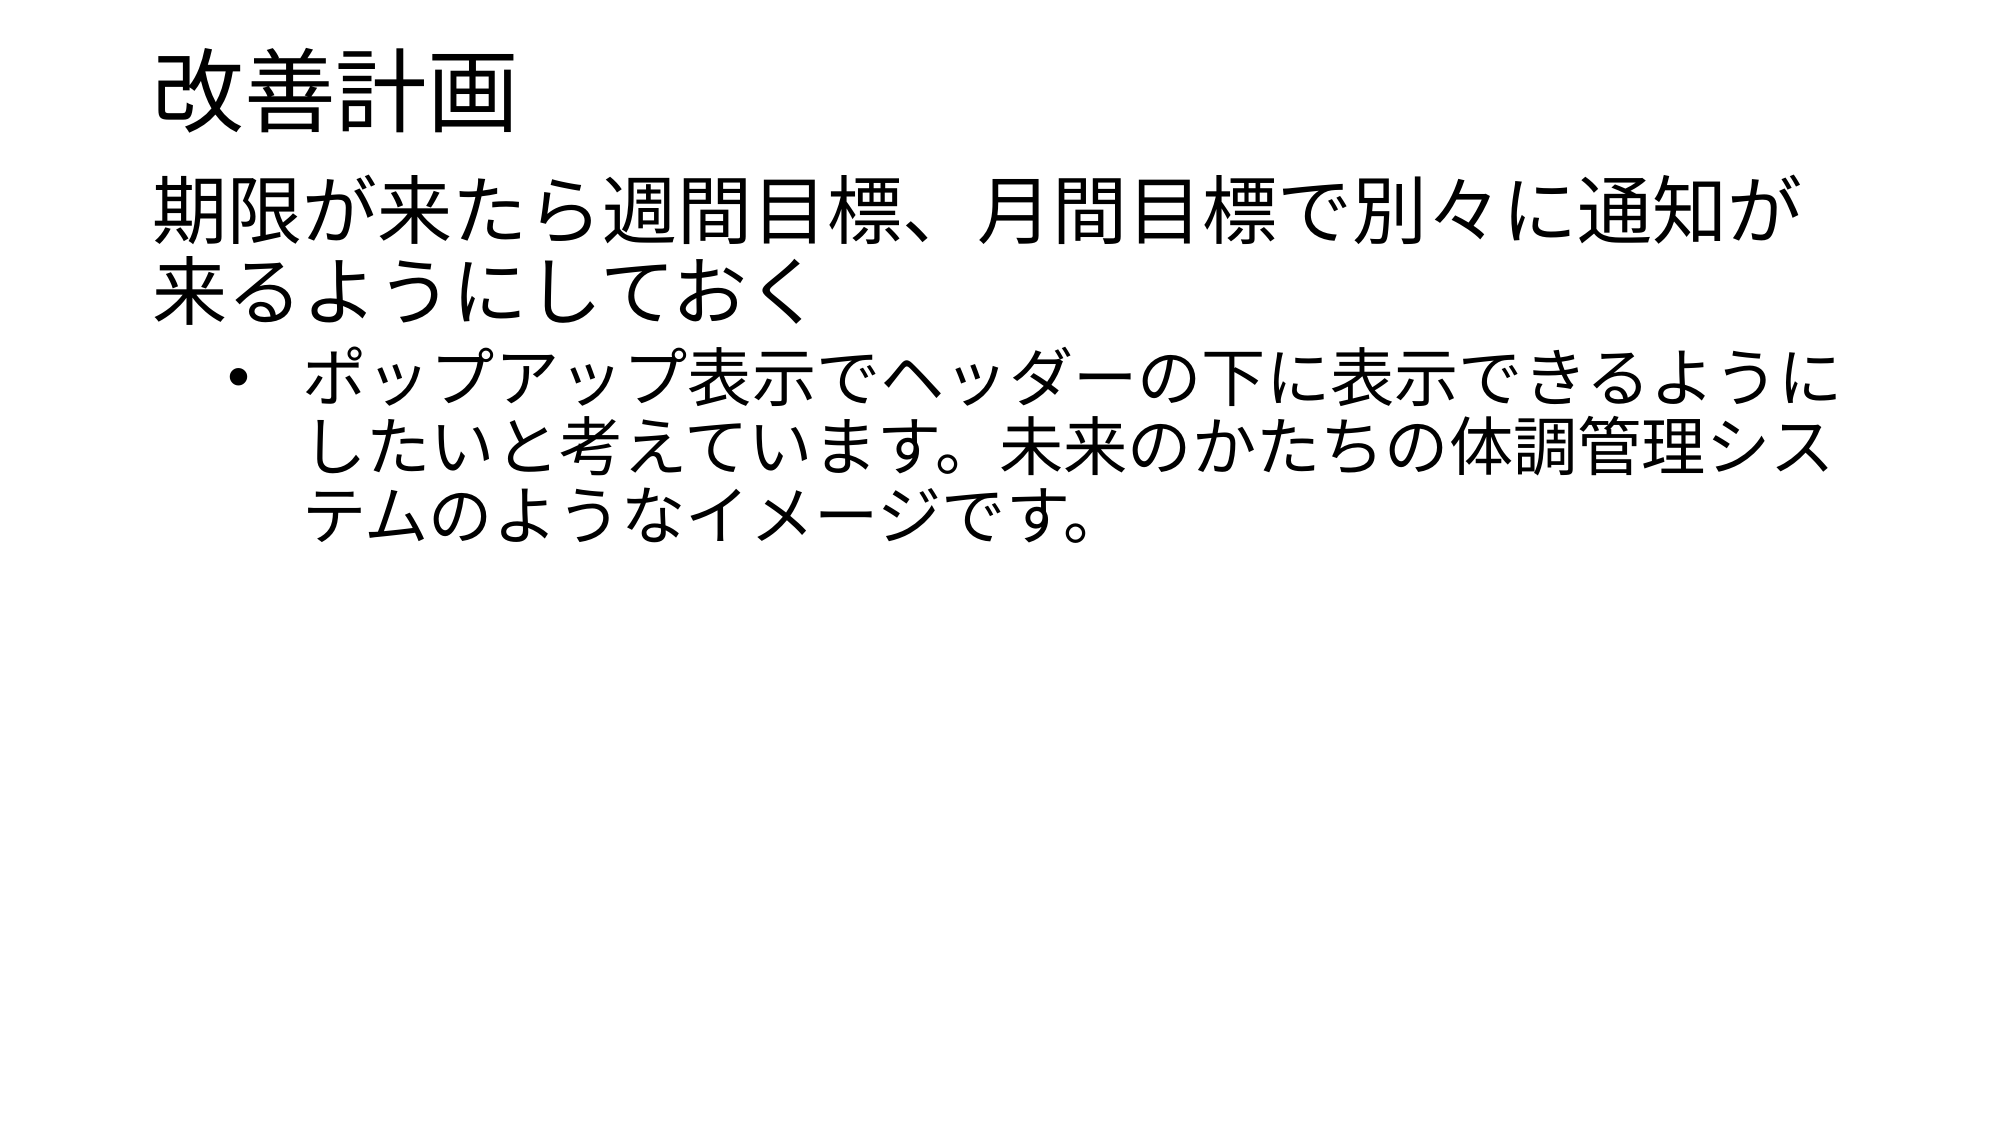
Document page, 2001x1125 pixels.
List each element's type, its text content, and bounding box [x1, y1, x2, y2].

list 期限が来たら週間目標、月間目標で別々に通知が来るようにしておく ポップアップ表示でヘッダーの下に表示できるようにしたいと考えています。未来のかたちの体調管理システムのようなイメージです。 [137, 165, 1863, 1014]
title 改善計画 [137, 25, 1863, 165]
